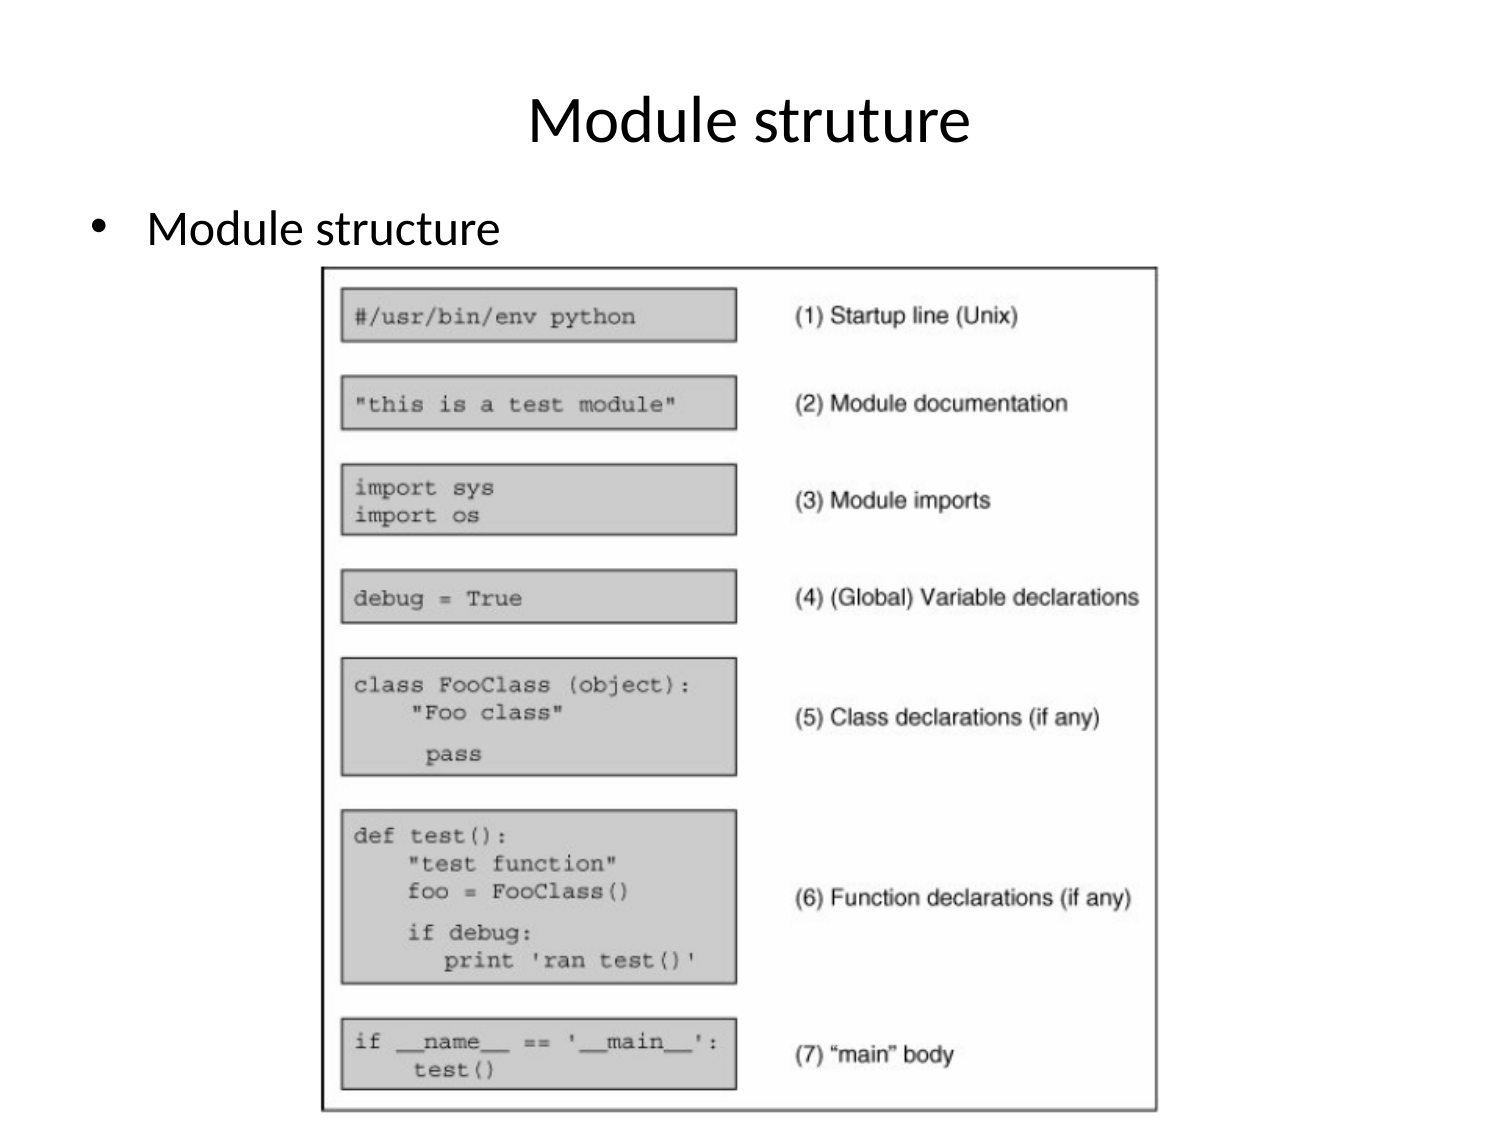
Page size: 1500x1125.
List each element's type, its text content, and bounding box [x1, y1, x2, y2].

title Module struture [75, 45, 1425, 187]
picture [312, 255, 1174, 1125]
list Module structure [75, 187, 1425, 1100]
